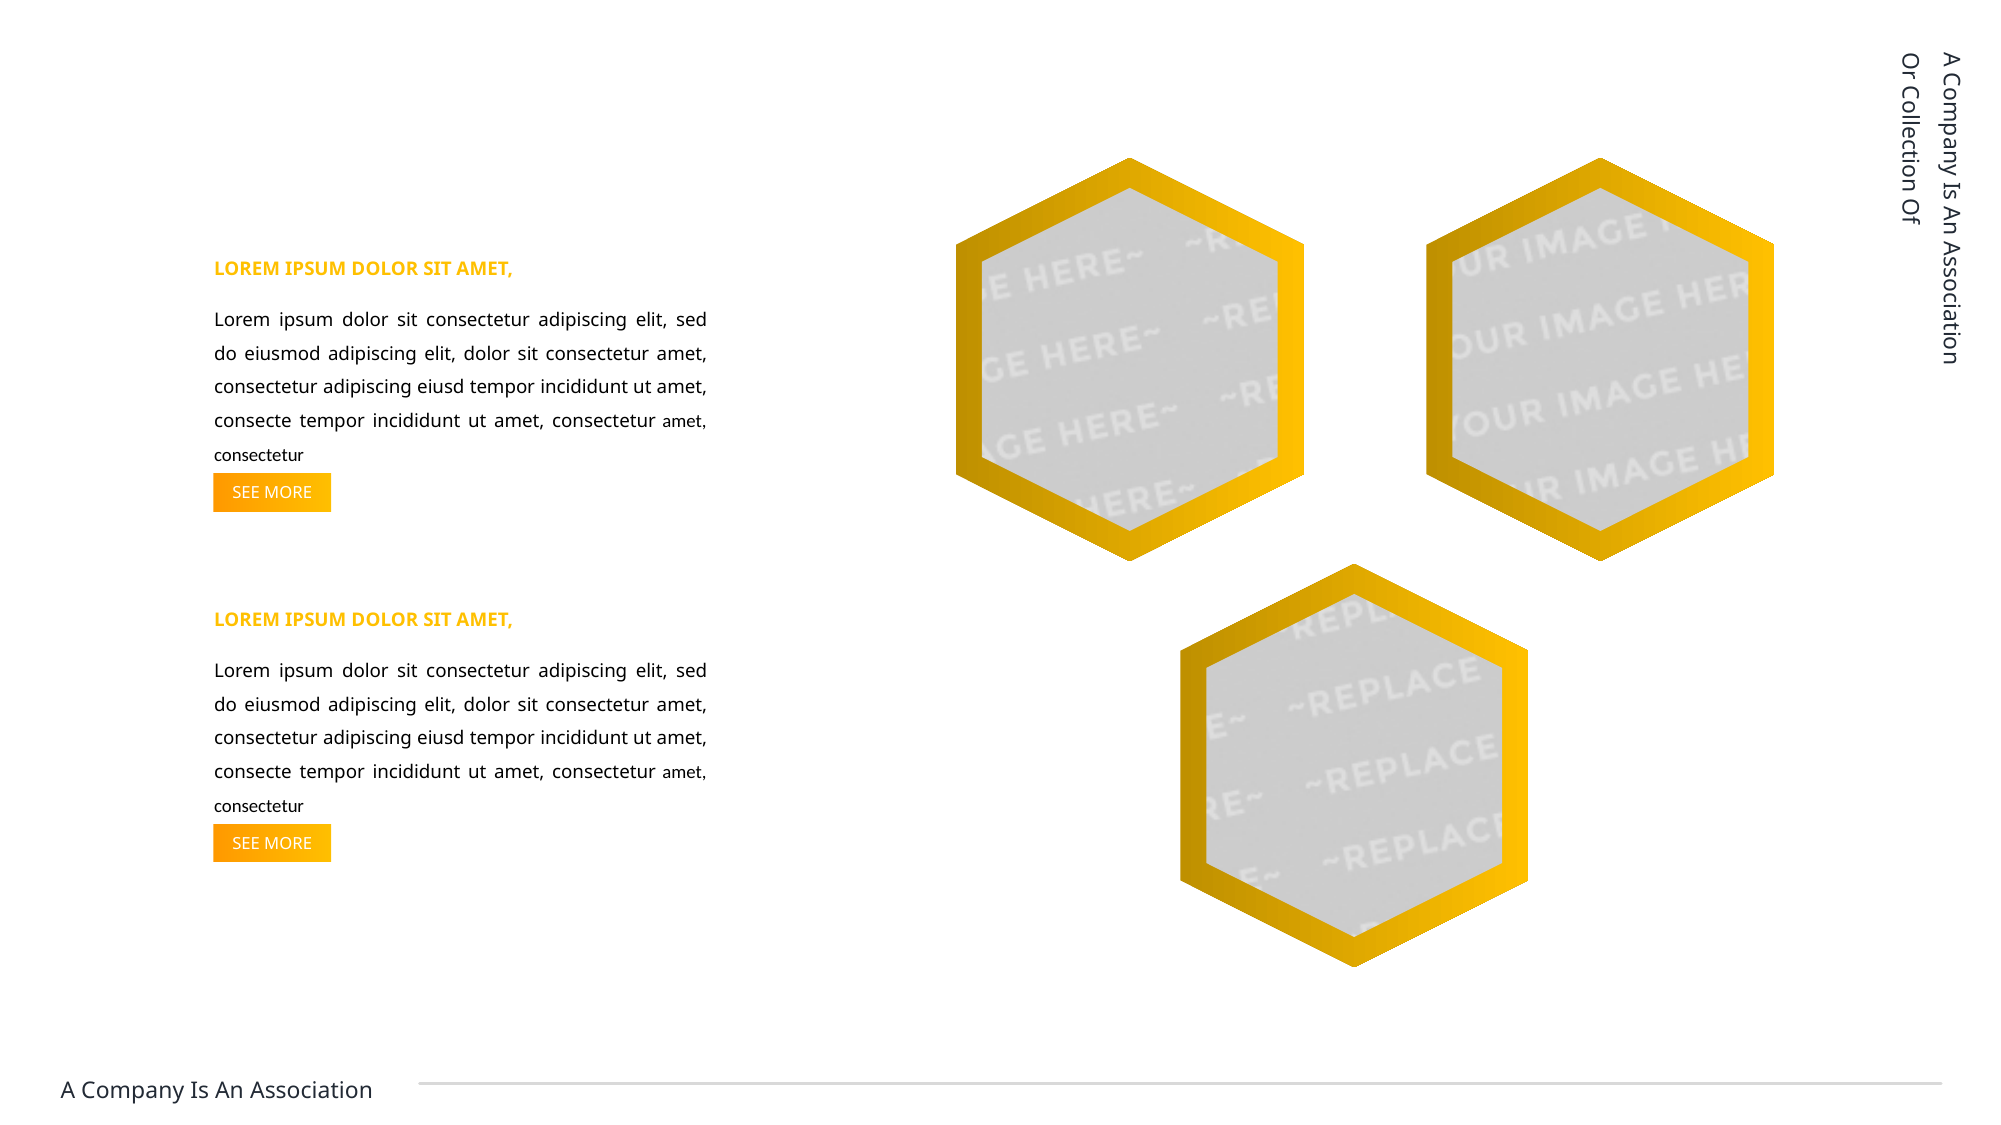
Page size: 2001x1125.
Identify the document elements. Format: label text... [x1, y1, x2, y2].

text_box LOREM IPSUM DOLOR SIT AMET, [199, 588, 746, 638]
text_box [1539, 156, 1662, 187]
text_box [1425, 230, 1452, 489]
picture [1206, 593, 1503, 938]
text_box Lorem ipsum dolor sit consectetur adipiscing elit, sed do eiusmod adipiscing elit, dolor sit consectetur amet, consectetur adipiscing eiusd tempor incididunt ut amet, consecte tempor incididunt ut amet, consectetur amet, consectetur [199, 639, 722, 824]
text_box [1293, 938, 1415, 969]
text_box A Company Is An Association [45, 1054, 700, 1111]
picture [981, 187, 1278, 531]
text_box A Company Is An Association Or Collection Of [1890, 37, 1988, 399]
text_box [209, 473, 336, 511]
text_box [1278, 230, 1305, 489]
text_box [1503, 637, 1529, 894]
text_box [1537, 531, 1663, 563]
text_box [1293, 562, 1415, 593]
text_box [209, 824, 336, 862]
text_box [1179, 636, 1206, 895]
text_box [1749, 230, 1776, 488]
text_box [1067, 531, 1193, 563]
text_box [1069, 156, 1191, 187]
text_box [954, 231, 981, 488]
text_box Lorem ipsum dolor sit consectetur adipiscing elit, sed do eiusmod adipiscing elit, dolor sit consectetur amet, consectetur adipiscing eiusd tempor incididunt ut amet, consecte tempor incididunt ut amet, consectetur amet, consectetur [199, 288, 722, 473]
picture [1452, 187, 1749, 531]
text_box LOREM IPSUM DOLOR SIT AMET, [199, 237, 746, 287]
